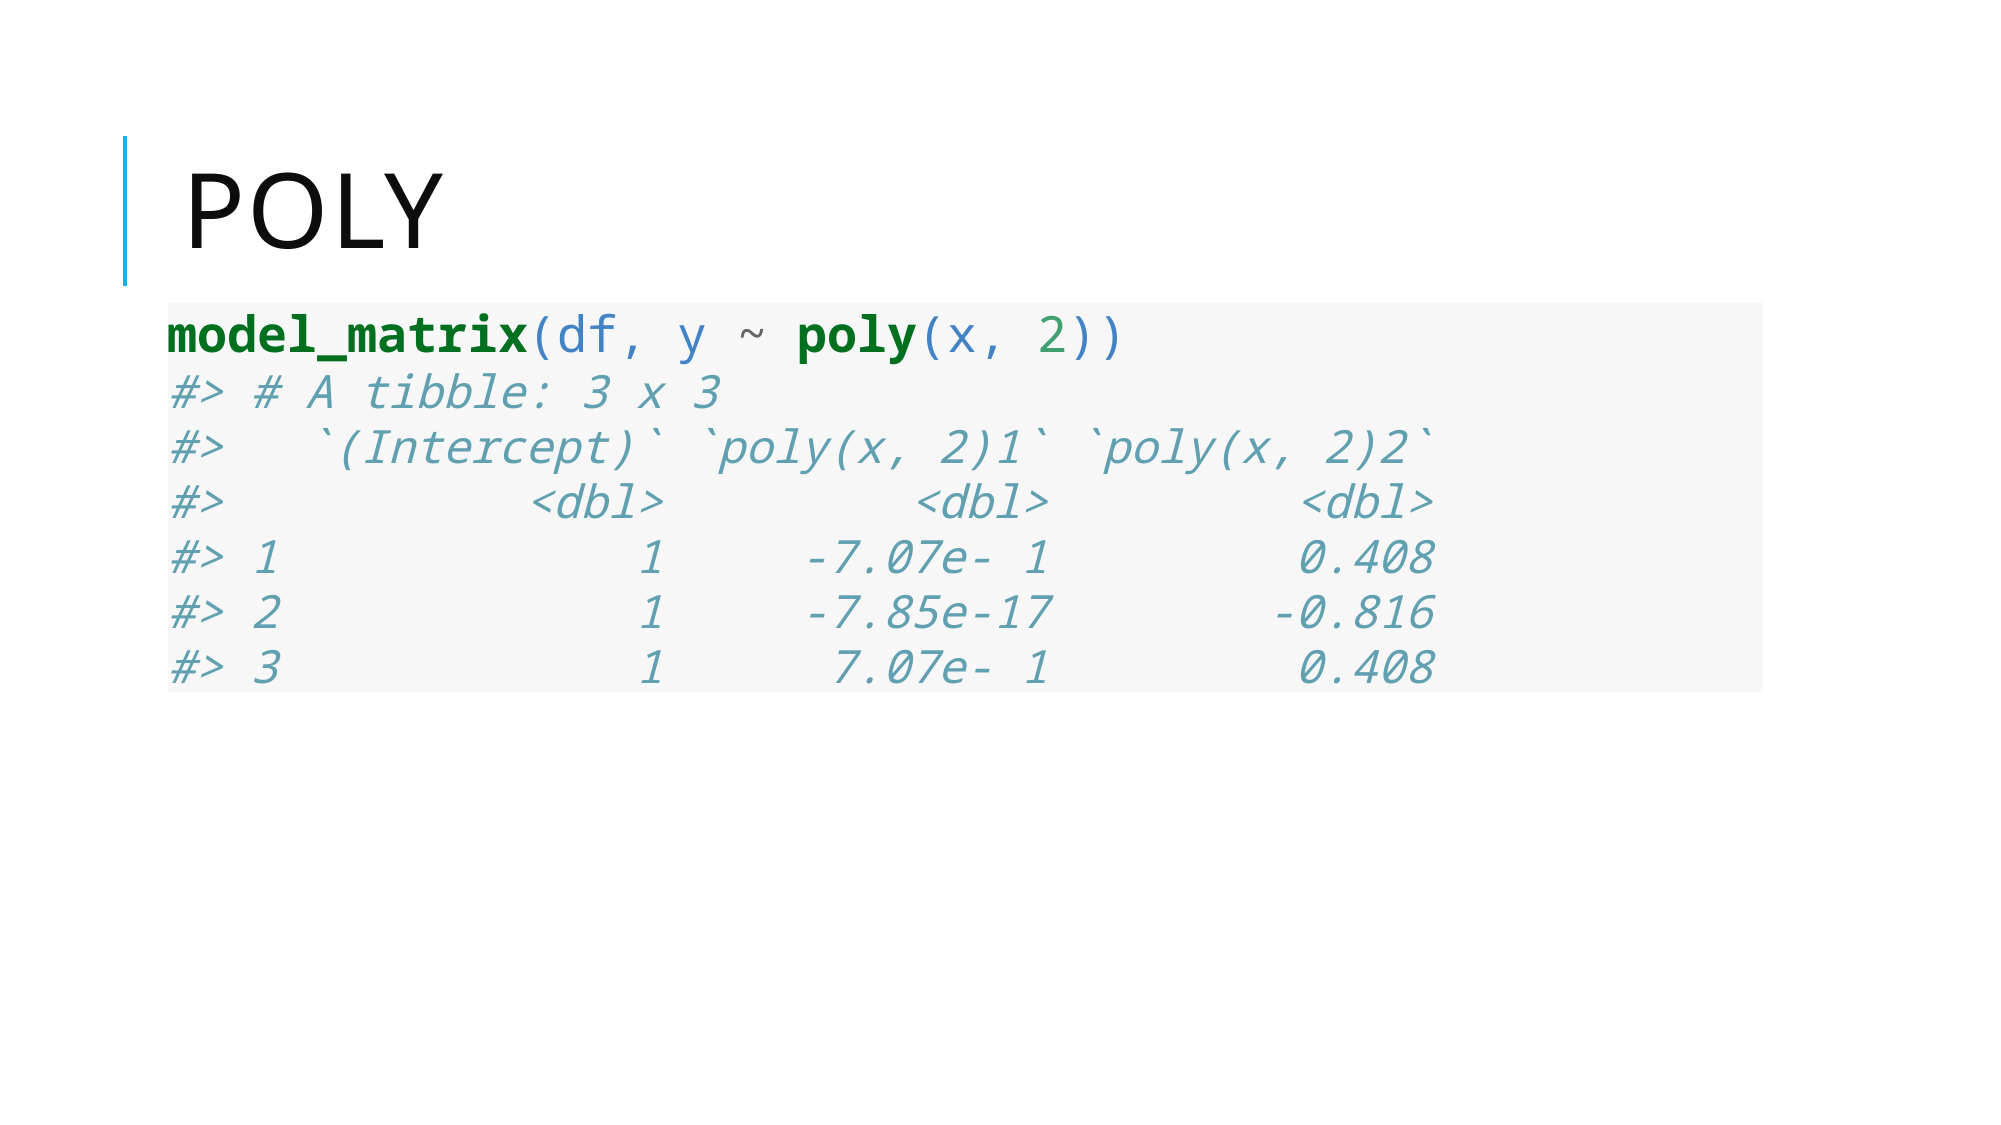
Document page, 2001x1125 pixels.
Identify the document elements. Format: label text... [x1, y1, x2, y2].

title poly [168, 96, 1763, 302]
text_box model_matrix(df, y ~ poly(x, 2)) #> # A tibble: 3 x 3 #> `(Intercept)` `poly(x, 2)1` `poly(x, 2)2` #> <dbl> <dbl> <dbl> #> 1 1 -7.07e- 1 0.408 #> 2 1 -7.85e-17 -0.816 #> 3 1 7.07e- 1 0.408 [167, 302, 1763, 693]
